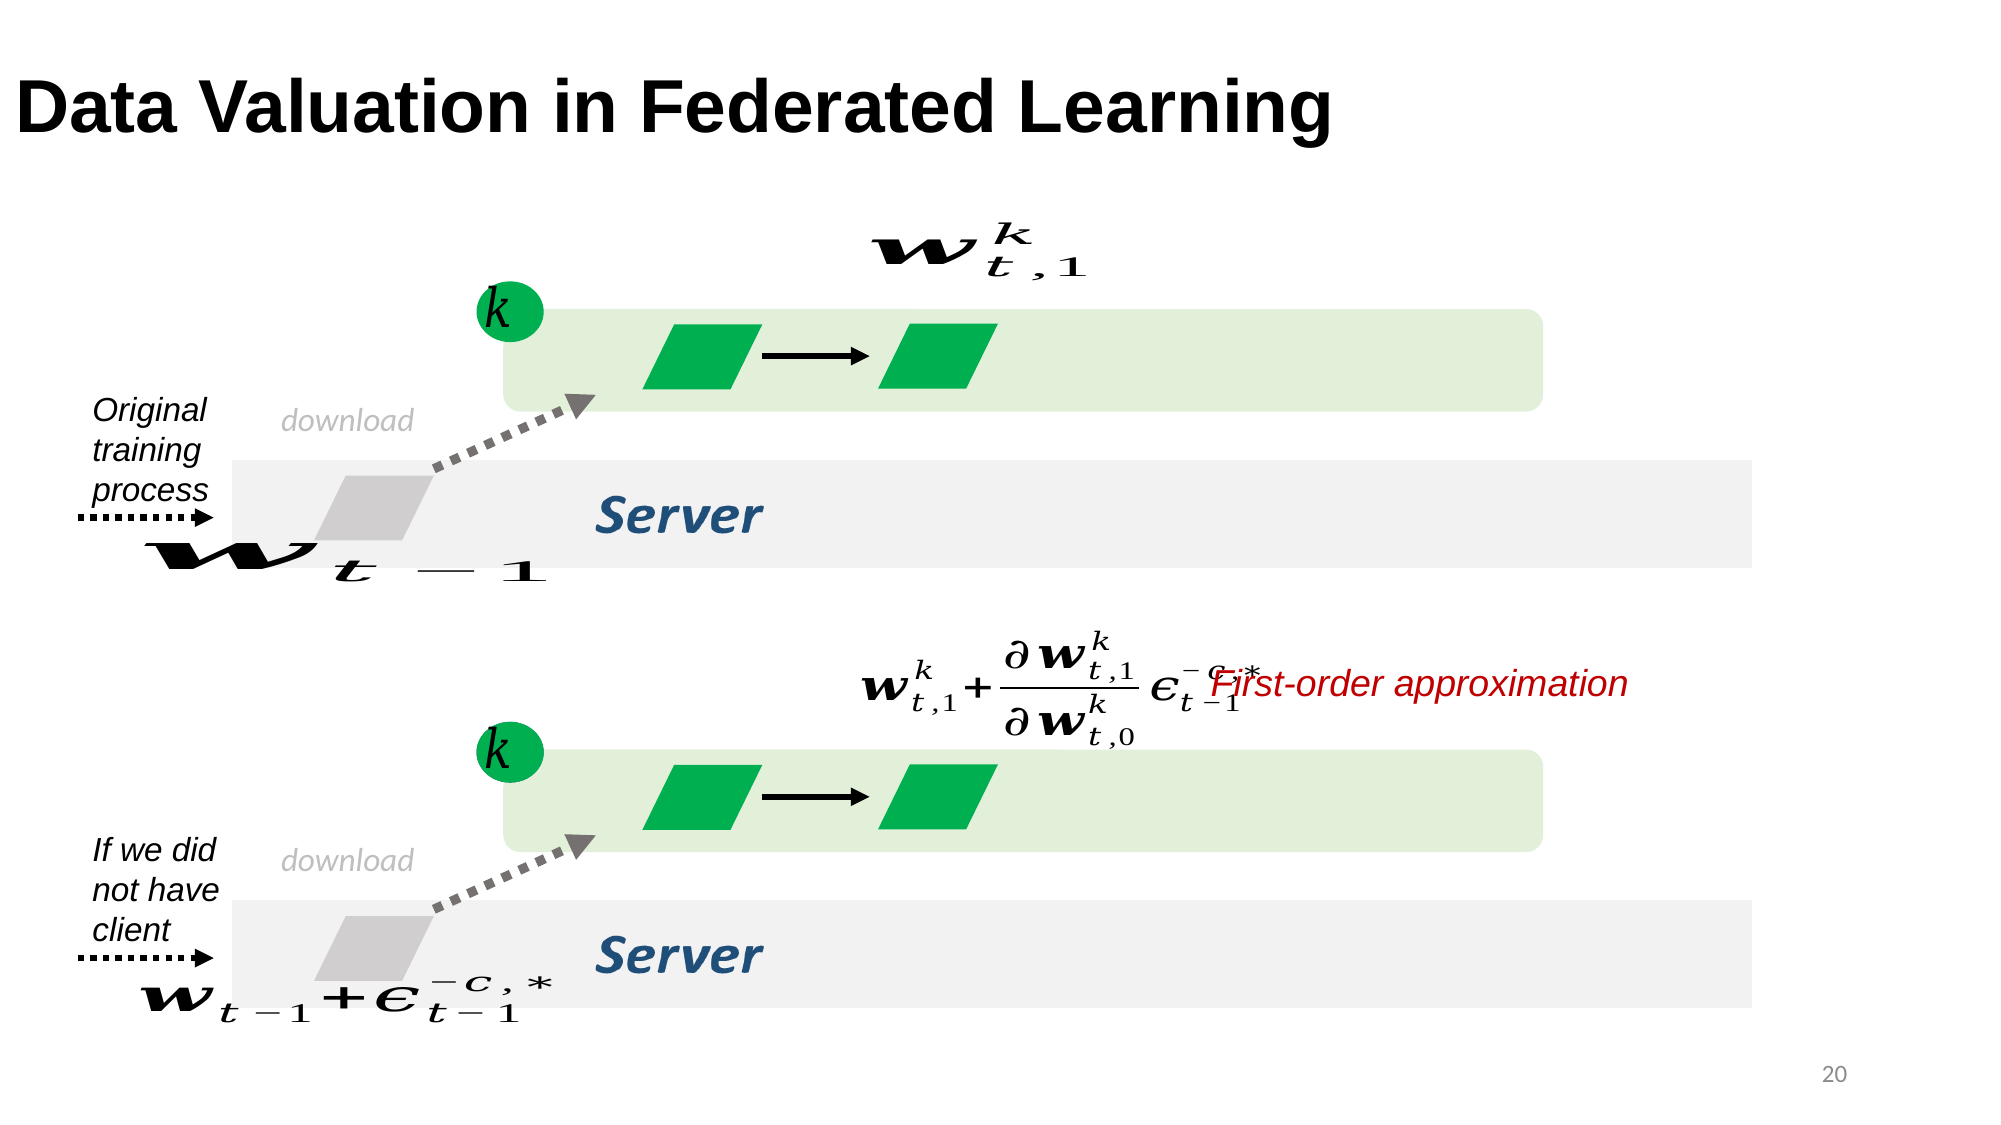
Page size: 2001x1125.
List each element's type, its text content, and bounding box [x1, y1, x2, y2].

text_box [77, 217, 1752, 1029]
slide_number 20 [1412, 1042, 1863, 1103]
title Data Valuation in Federated Learning [0, 0, 2000, 218]
